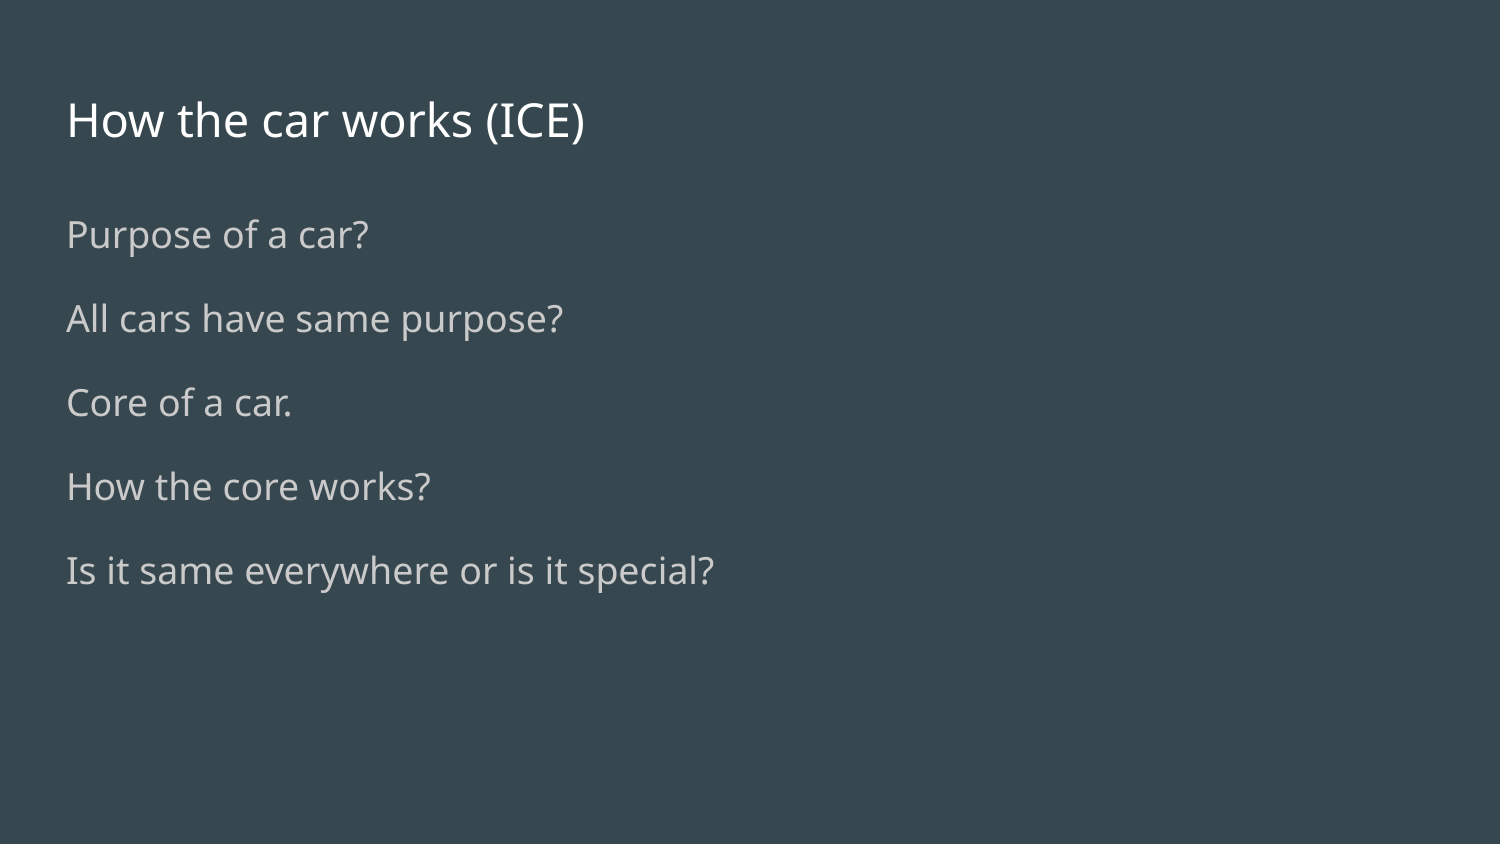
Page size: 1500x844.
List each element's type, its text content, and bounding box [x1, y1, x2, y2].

list Is it same everywhere or is it special? [51, 525, 1449, 844]
list Purpose of a car? [51, 189, 1449, 273]
list All cars have same purpose? [51, 273, 1449, 357]
list How the core works? [51, 441, 1449, 525]
list Core of a car. [51, 357, 1449, 441]
title How the car works (ICE) [51, 72, 1449, 167]
